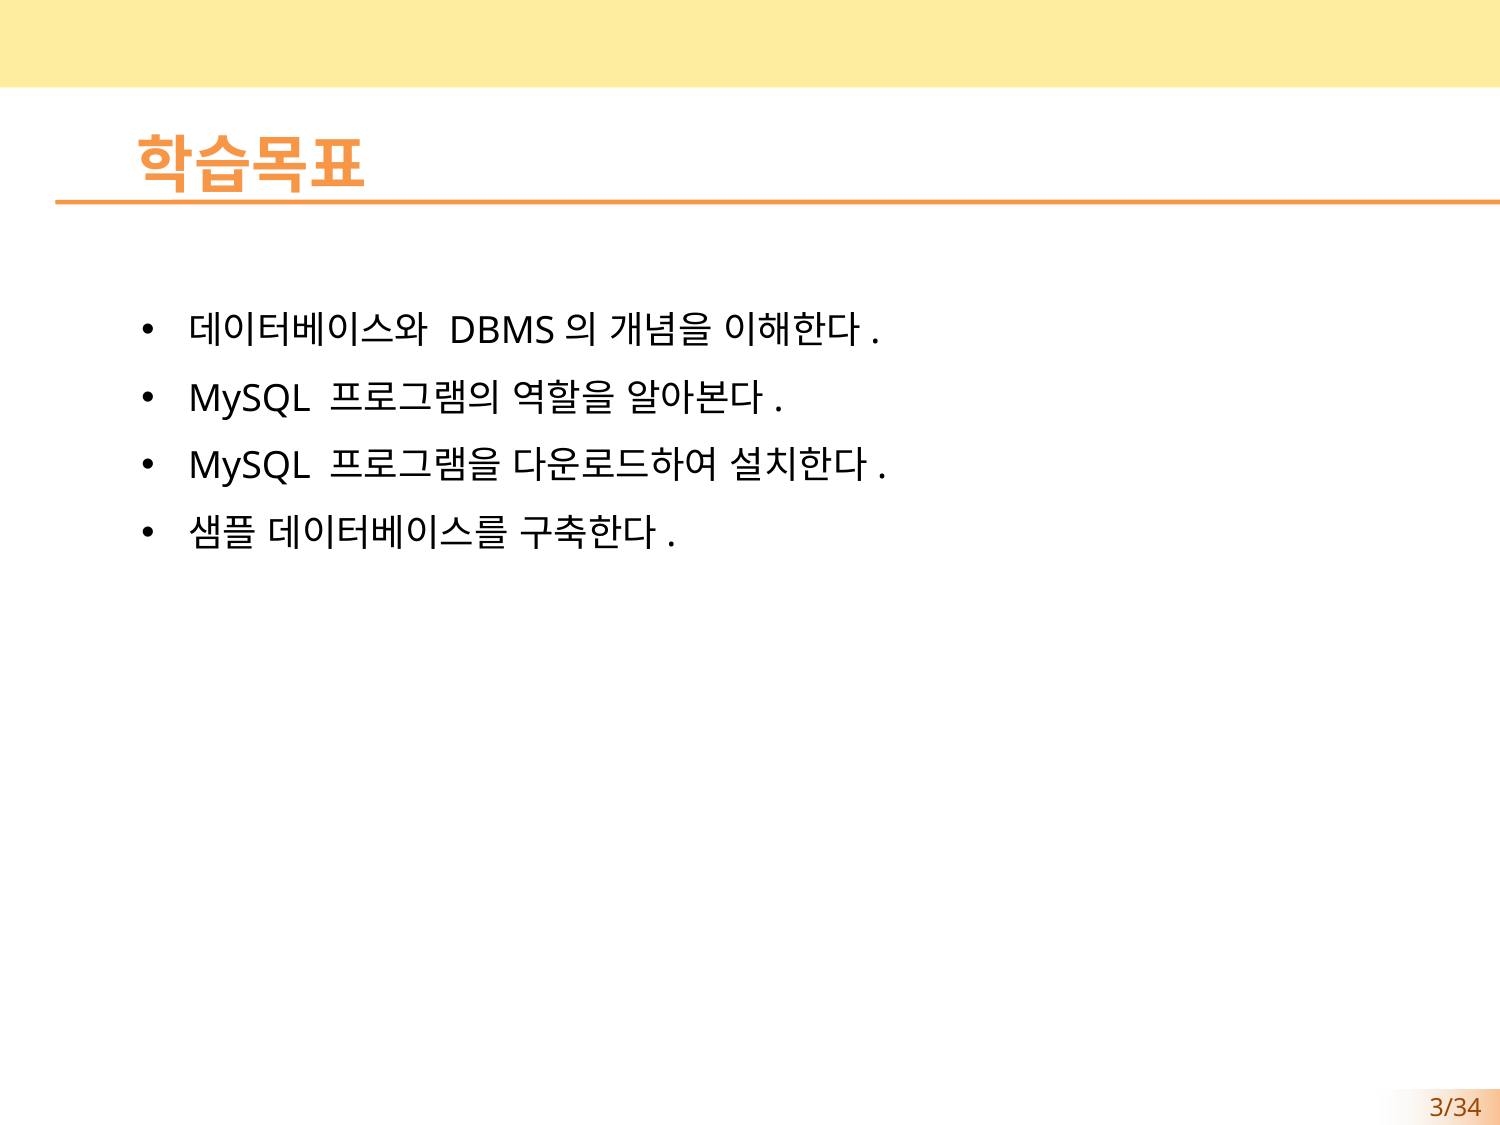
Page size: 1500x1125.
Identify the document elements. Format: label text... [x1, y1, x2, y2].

text_box 학습목표 [90, 113, 733, 203]
text_box 데이터베이스와 DBMS의 개념을 이해한다. MySQL 프로그램의 역할을 알아본다. MySQL 프로그램을 다운로드하여 설치한다. 샘플 데이터베이스를 구축한다. [90, 255, 1434, 681]
